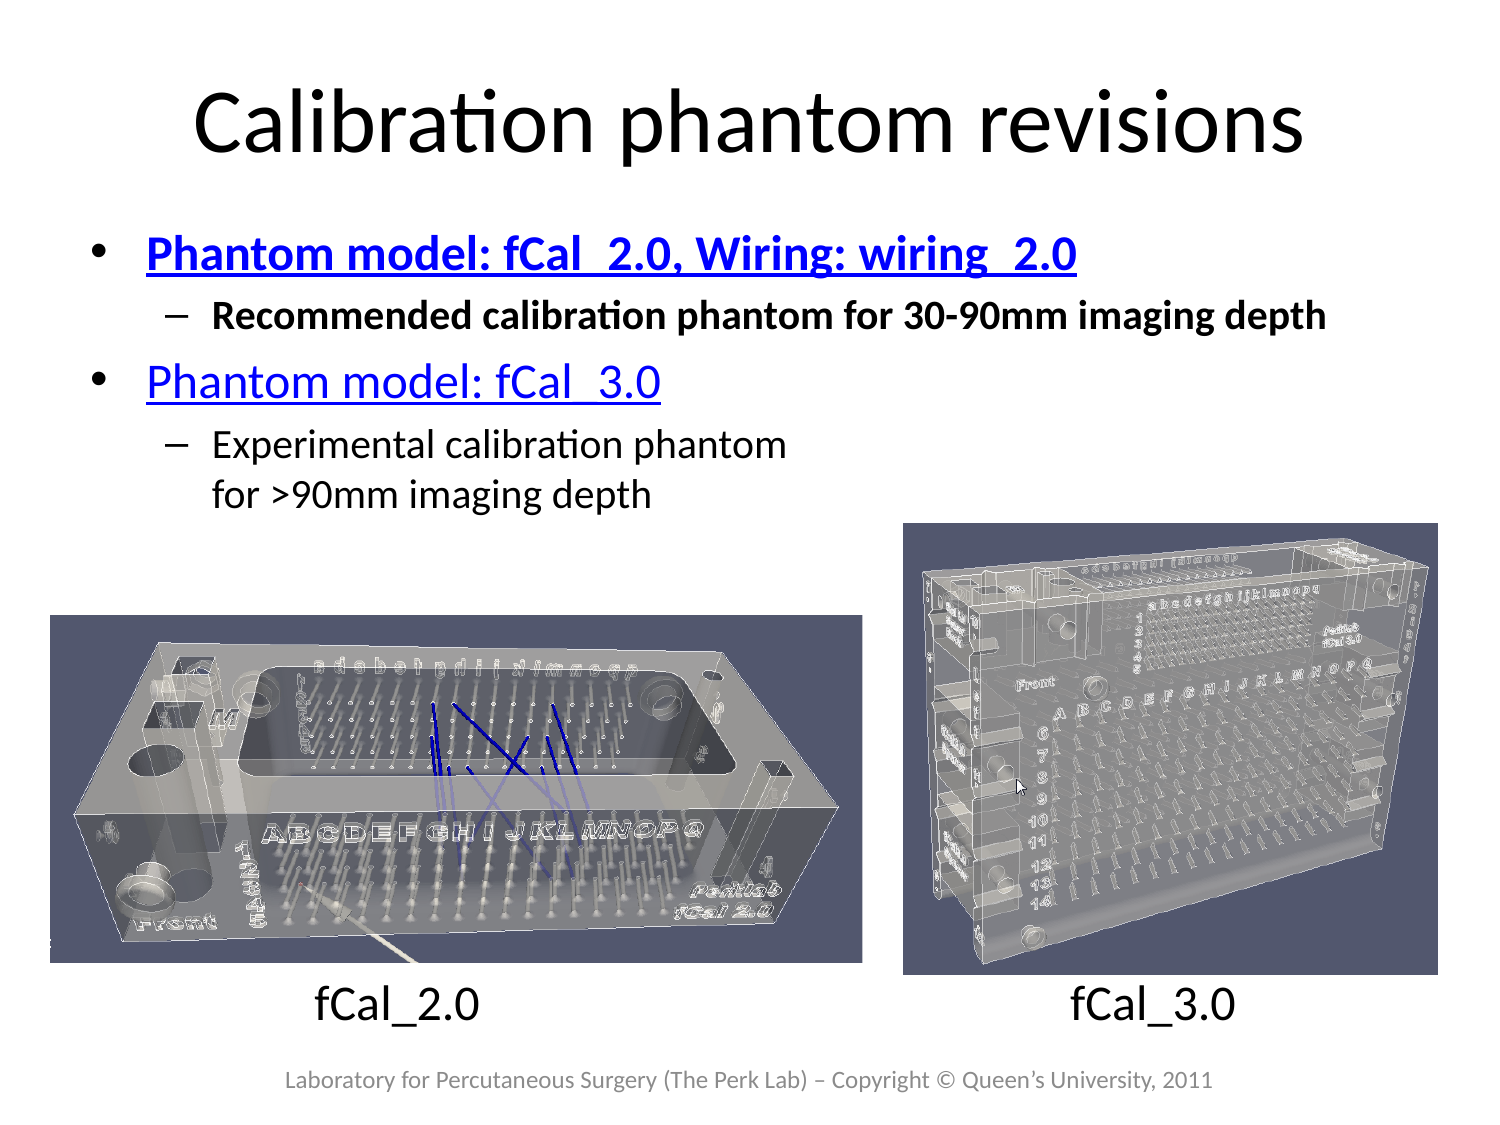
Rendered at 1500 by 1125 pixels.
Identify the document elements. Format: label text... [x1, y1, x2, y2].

picture [903, 523, 1438, 976]
footer Laboratory for Percutaneous Surgery (The Perk Lab) – Copyright © Queen’s University, 2011 [225, 1064, 1275, 1124]
picture [49, 615, 863, 963]
list Phantom model: fCal_2.0, Wiring: wiring_2.0 Recommended calibration phantom for 30-90mm imaging depth Phantom model: fCal_3.0 Experimental calibration phantom for >90mm imaging depth [75, 212, 1425, 1005]
title Calibration phantom revisions [75, 45, 1425, 188]
text_box fCal_2.0 [237, 971, 557, 1063]
text_box fCal_3.0 [993, 983, 1313, 1063]
